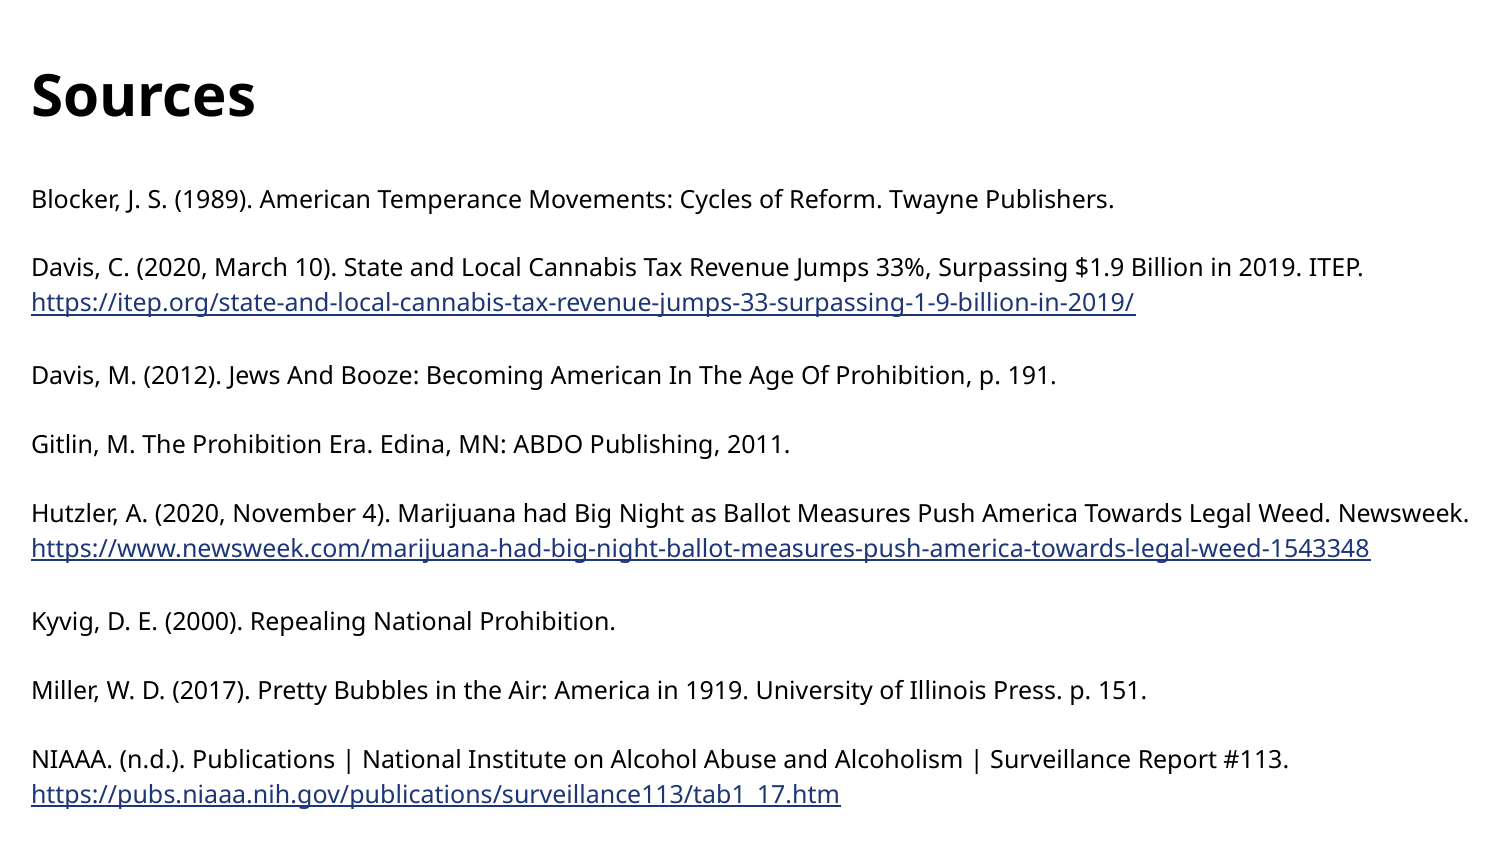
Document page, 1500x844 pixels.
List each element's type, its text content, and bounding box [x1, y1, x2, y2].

title Sources [16, 42, 865, 157]
text_box Blocker, J. S. (1989). American Temperance Movements: Cycles of Reform. Twayne Publishers. Davis, C. (2020, March 10). State and Local Cannabis Tax Revenue Jumps 33%, Surpassing $1.9 Billion in 2019. ITEP. https://itep.org/state-and-local-cannabis-tax-revenue-jumps-33-surpassing-1-9-billion-in-2019/ Davis, M. (2012). Jews And Booze: Becoming American In The Age Of Prohibition, p. 191. Gitlin, M. The Prohibition Era. Edina, MN: ABDO Publishing, 2011. Hutzler, A. (2020, November 4). Marijuana had Big Night as Ballot Measures Push America Towards Legal Weed. Newsweek. https://www.newsweek.com/marijuana-had-big-night-ballot-measures-push-america-towards-legal-weed-1543348 Kyvig, D. E. (2000). Repealing National Prohibition. Miller, W. D. (2017). Pretty Bubbles in the Air: America in 1919. University of Illinois Press. p. 151. NIAAA. (n.d.). Publications | National Institute on Alcohol Abuse and Alcoholism | Surveillance Report #113. https://pubs.niaaa.nih.gov/publications/surveillance113/tab1_17.htm [16, 163, 1500, 784]
